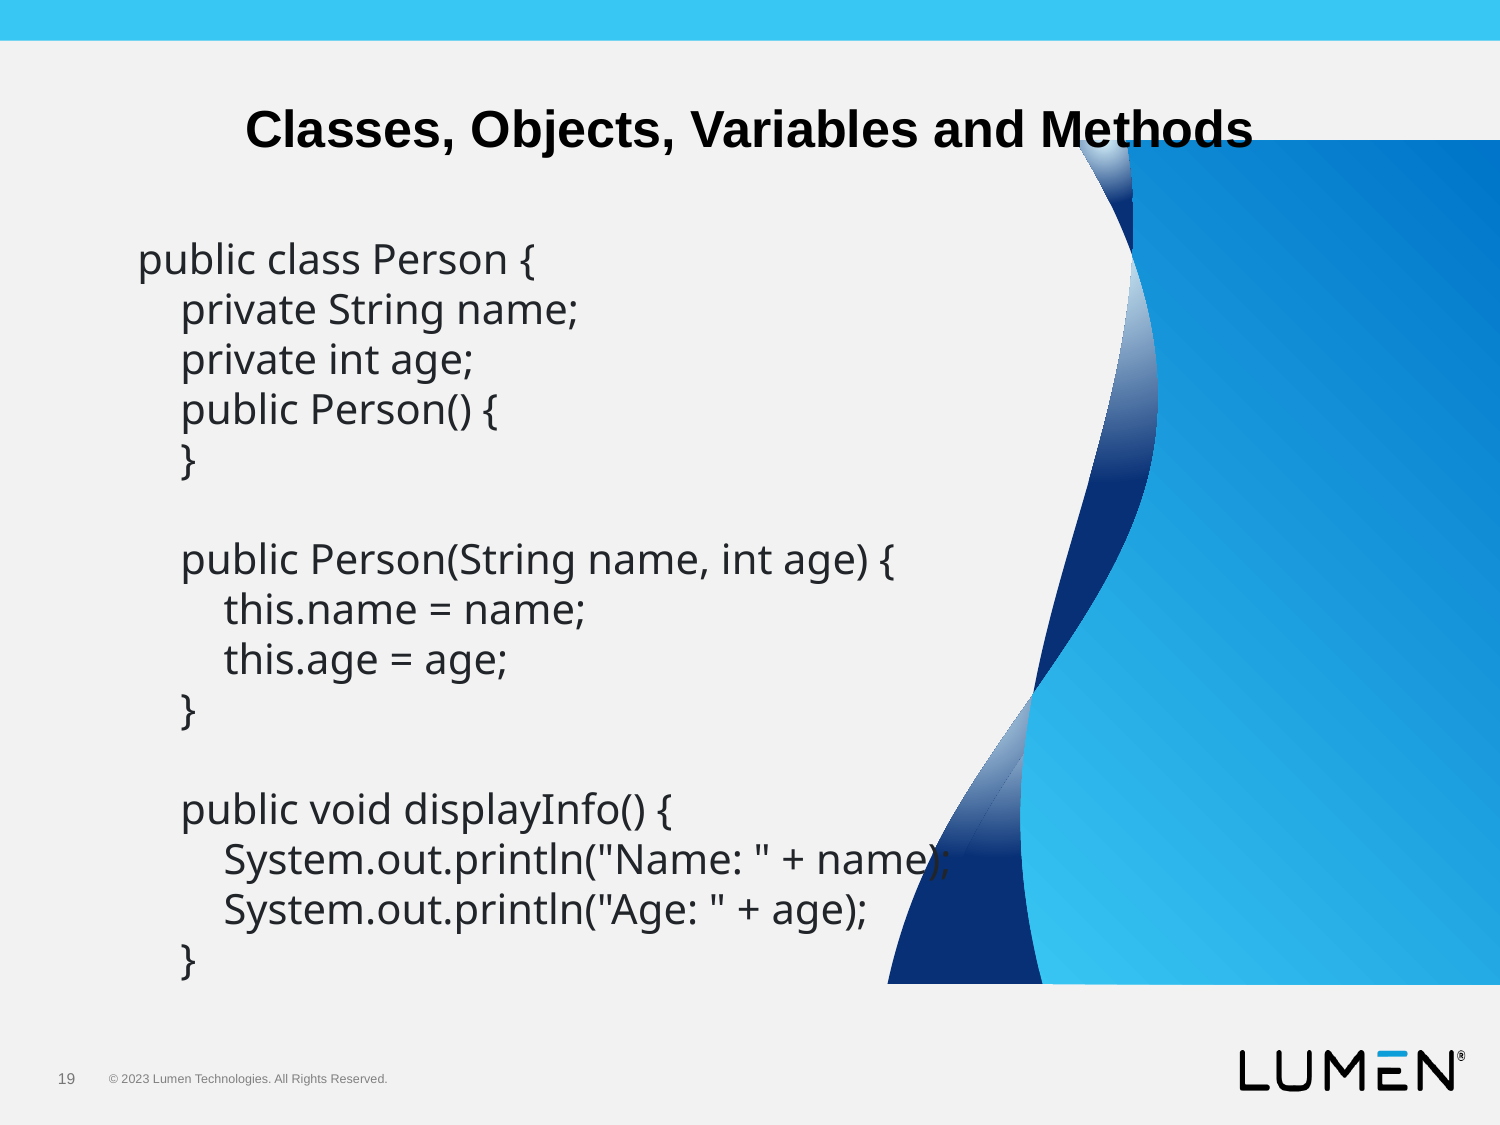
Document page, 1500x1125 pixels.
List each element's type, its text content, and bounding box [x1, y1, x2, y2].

title Classes, Objects, Variables and Methods [77, 102, 1423, 159]
picture [1220, 1023, 1484, 1117]
list public class Person { private String name; private int age; public Person() { } public Person(String name, int age) { this.name = name; this.age = age; } public void displayInfo() { System.out.println("Name: " + name); System.out.println("Age: " + age); } [137, 232, 1423, 989]
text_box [887, 139, 1500, 985]
